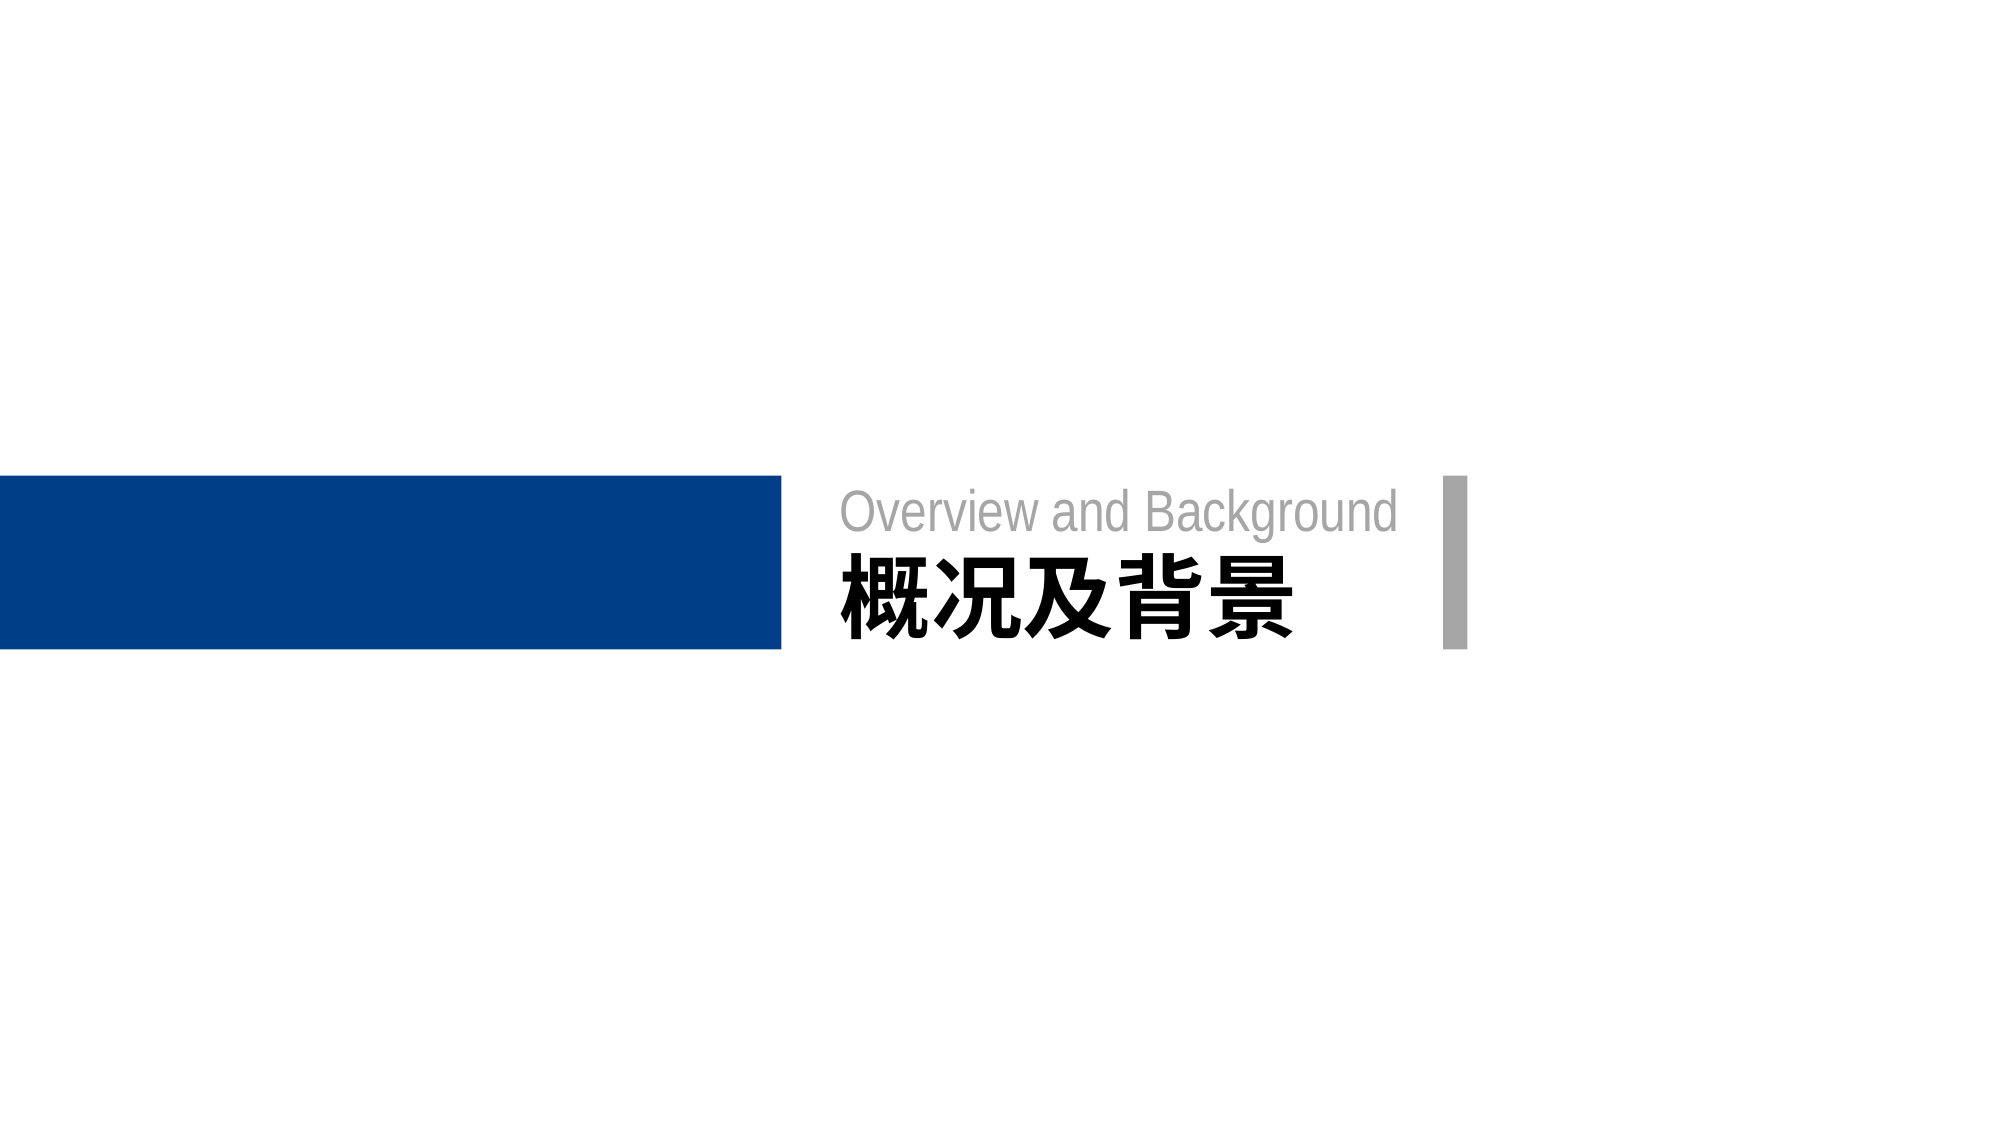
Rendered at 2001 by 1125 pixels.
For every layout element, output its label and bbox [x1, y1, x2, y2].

text_box [824, 465, 2000, 659]
text_box [0, 475, 782, 650]
